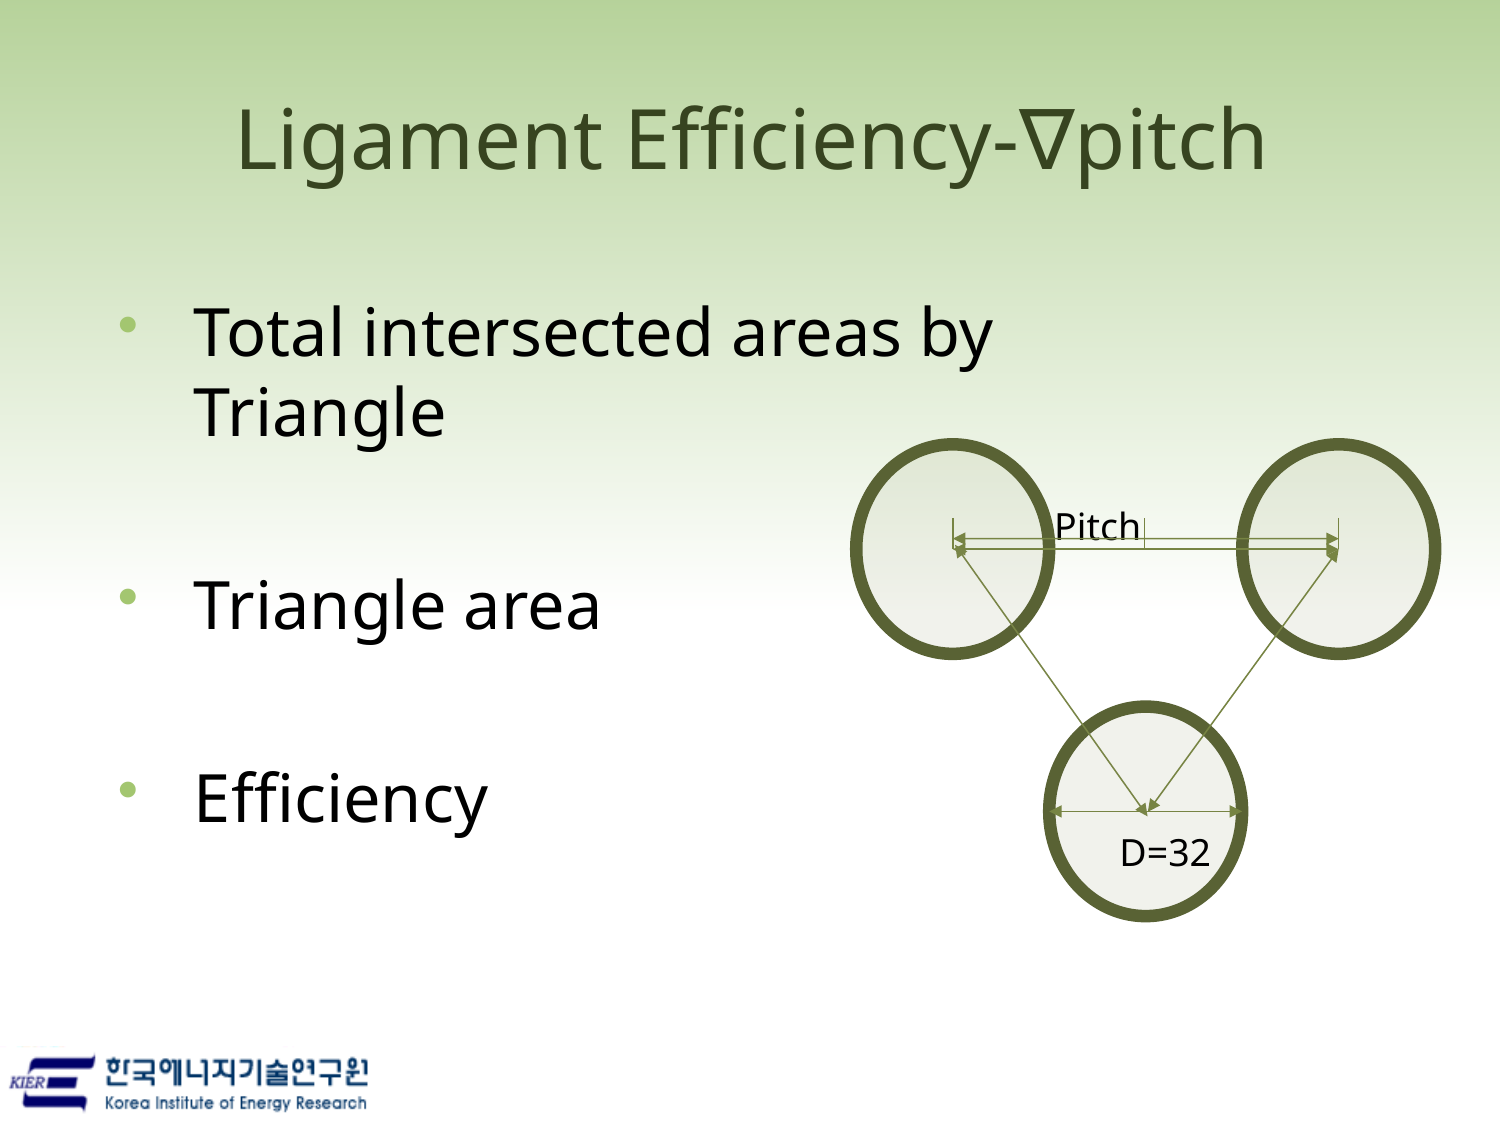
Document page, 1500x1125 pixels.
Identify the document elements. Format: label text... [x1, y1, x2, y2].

title Ligament Efficiency-∇pitch [76, 42, 1427, 231]
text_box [856, 444, 1436, 917]
picture [0, 1046, 374, 1125]
